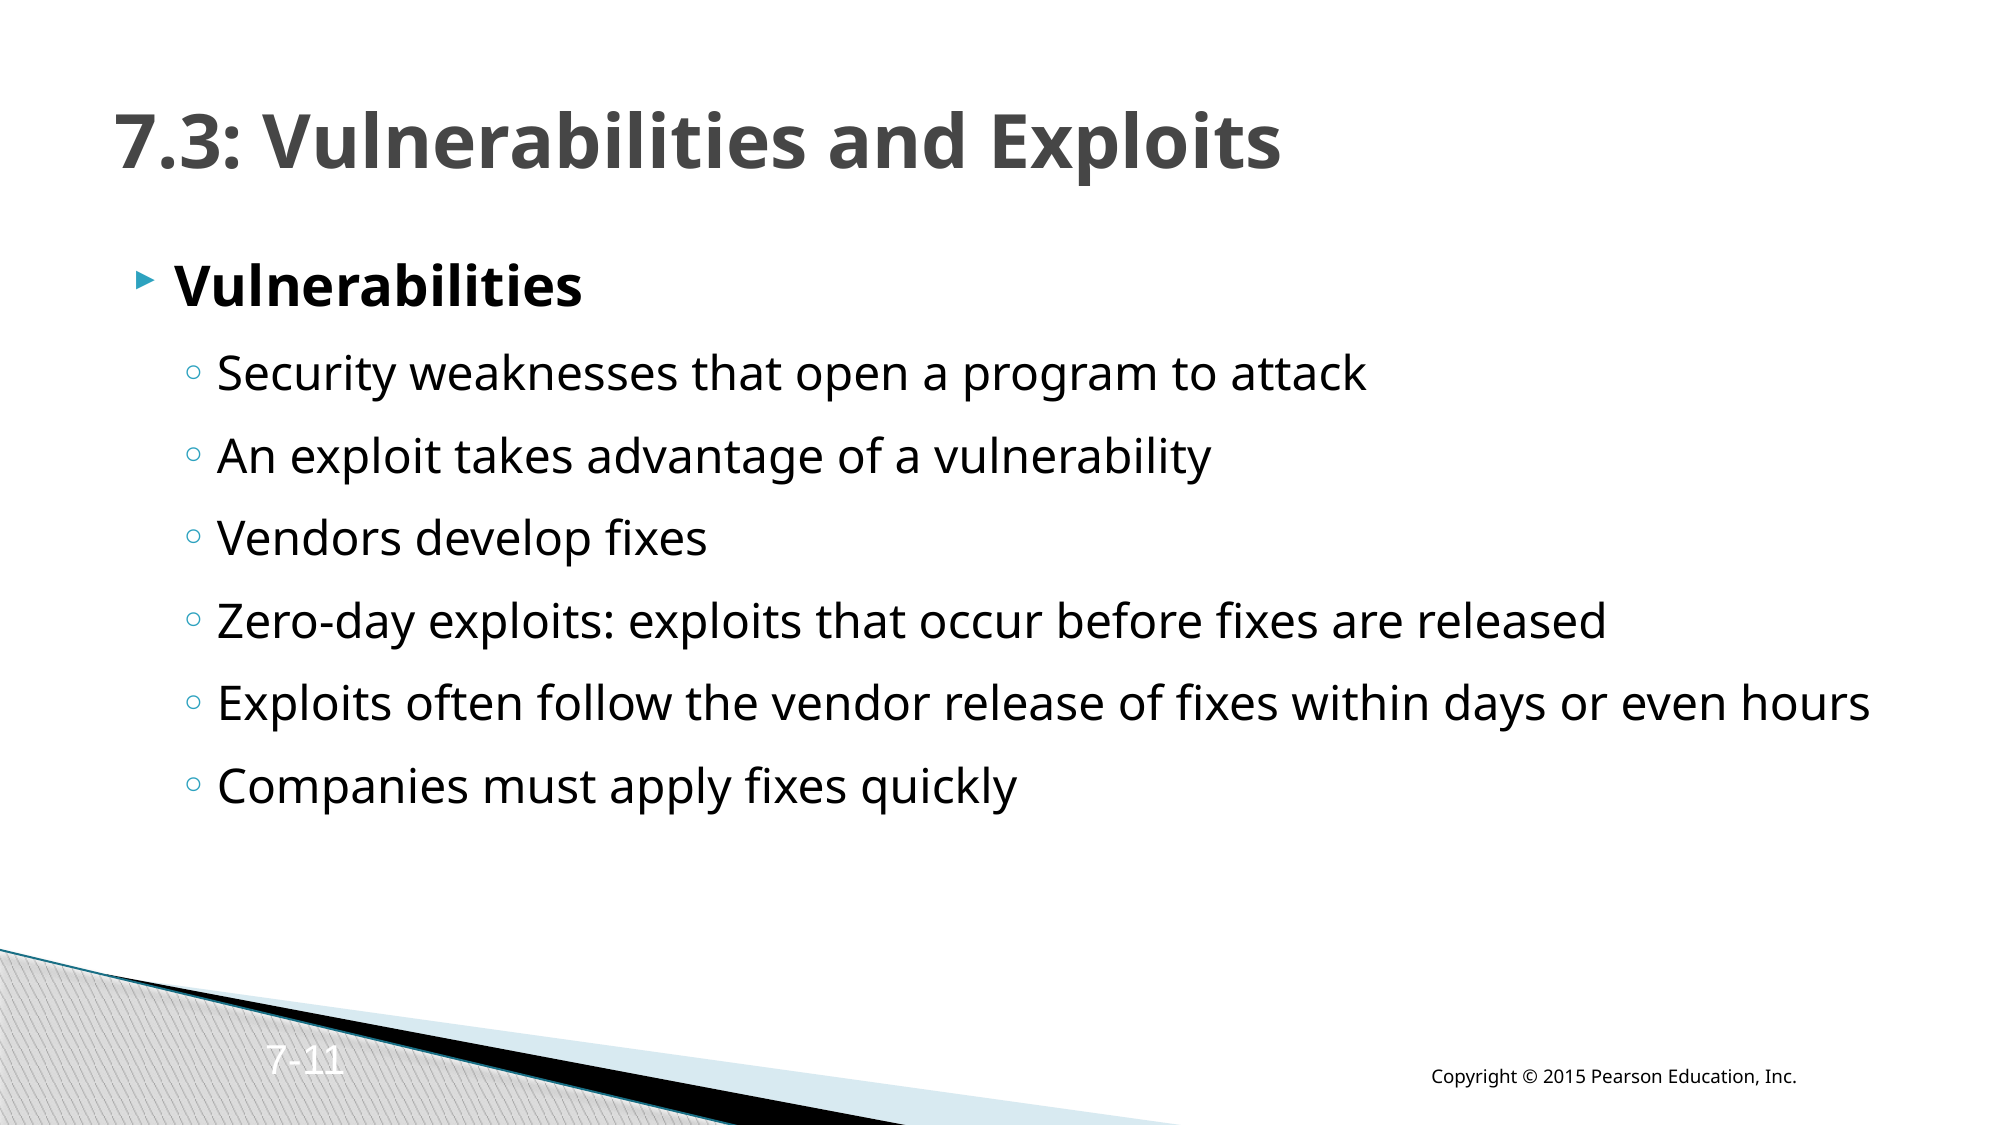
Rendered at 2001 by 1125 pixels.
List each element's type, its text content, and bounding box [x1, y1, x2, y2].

title 7.3: Vulnerabilities and Exploits [99, 45, 1900, 233]
list Vulnerabilities Security weaknesses that open a program to attack An exploit takes advantage of a vulnerability Vendors develop fixes Zero-day exploits: exploits that occur before fixes are released Exploits often follow the vendor release of fixes within days or even hours Companies must apply fixes quickly [99, 242, 1900, 986]
slide_number 7-11 [249, 1025, 375, 1085]
